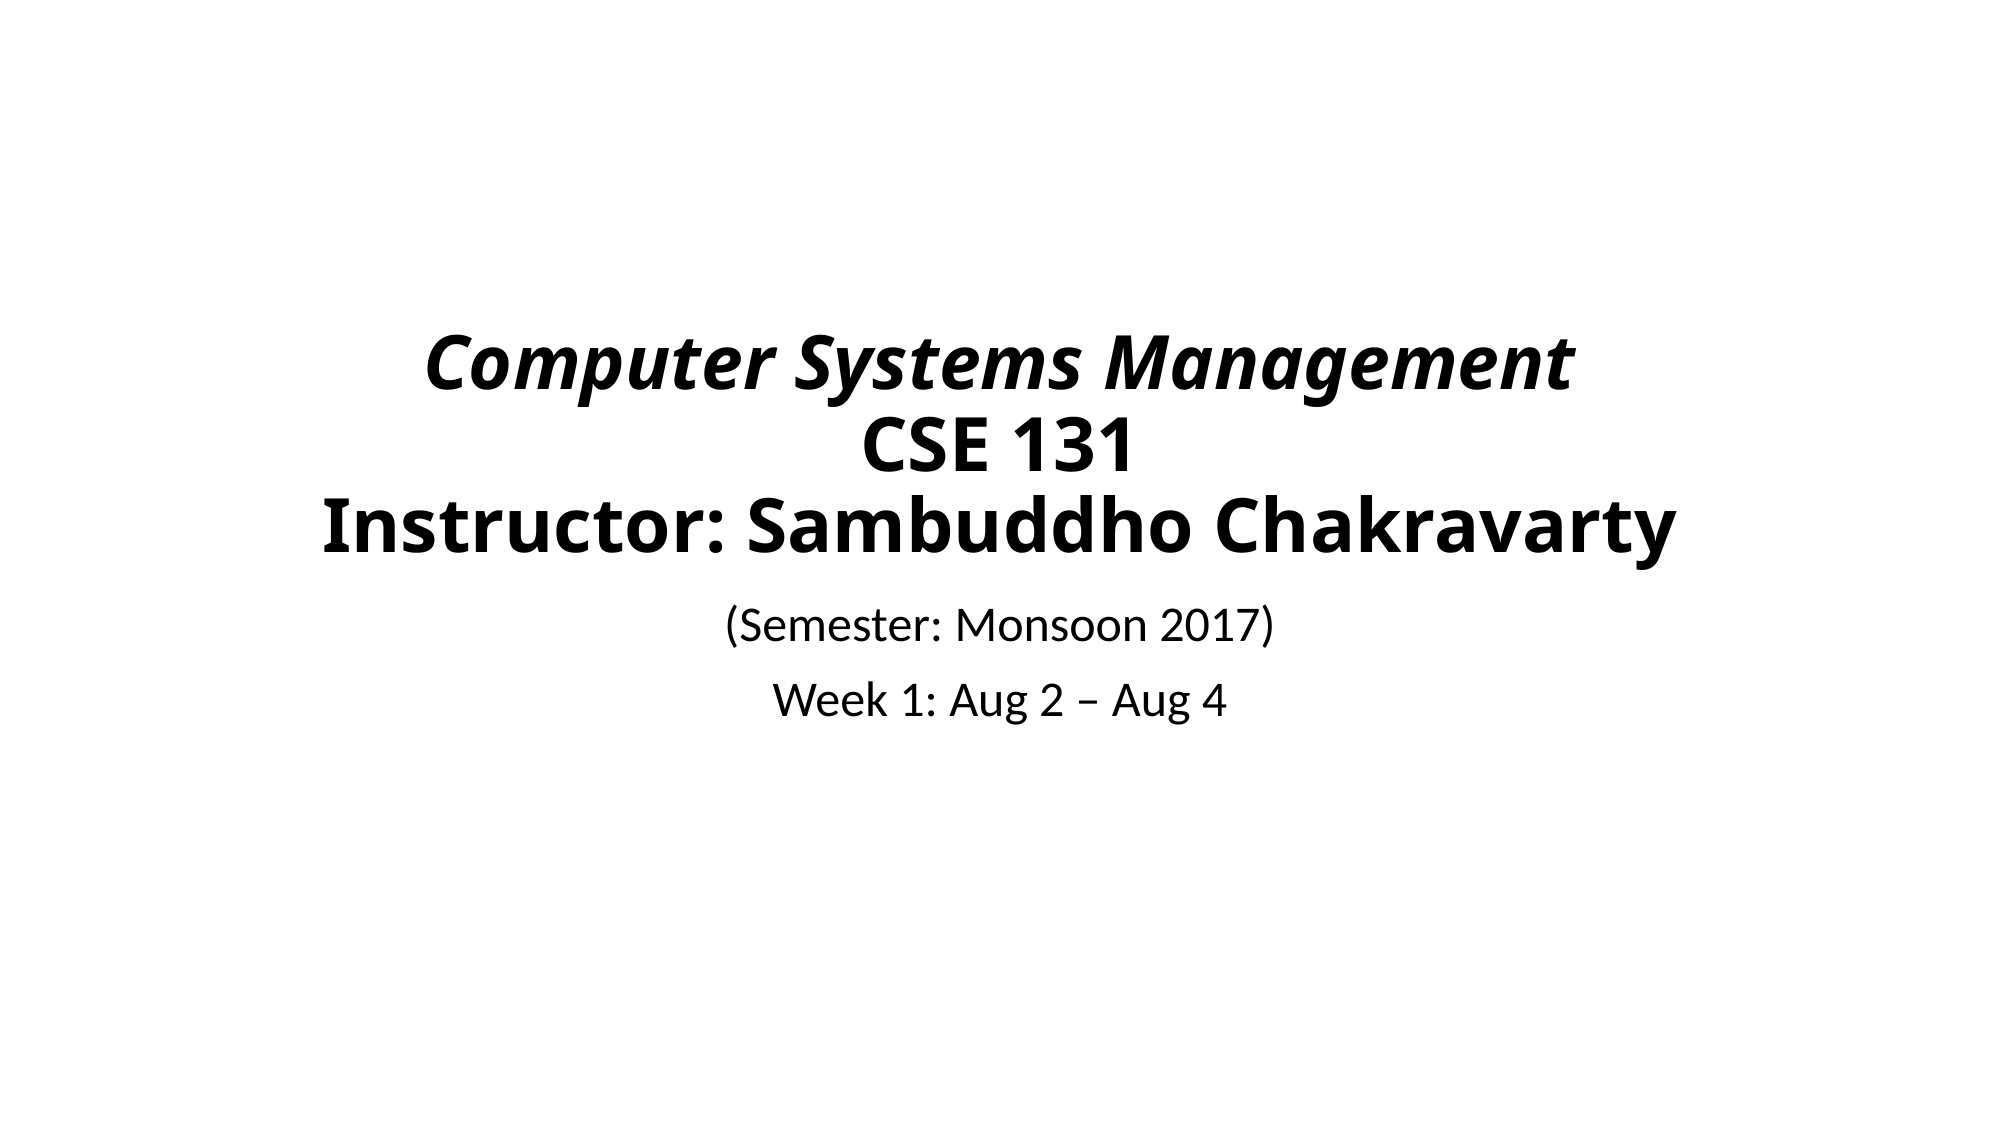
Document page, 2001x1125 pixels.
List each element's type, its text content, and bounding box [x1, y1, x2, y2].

subtitle (Semester: Monsoon 2017) Week 1: Aug 2 – Aug 4 [249, 590, 1750, 863]
title Computer Systems Management CSE 131 Instructor: Sambuddho Chakravarty [249, 184, 1750, 576]
